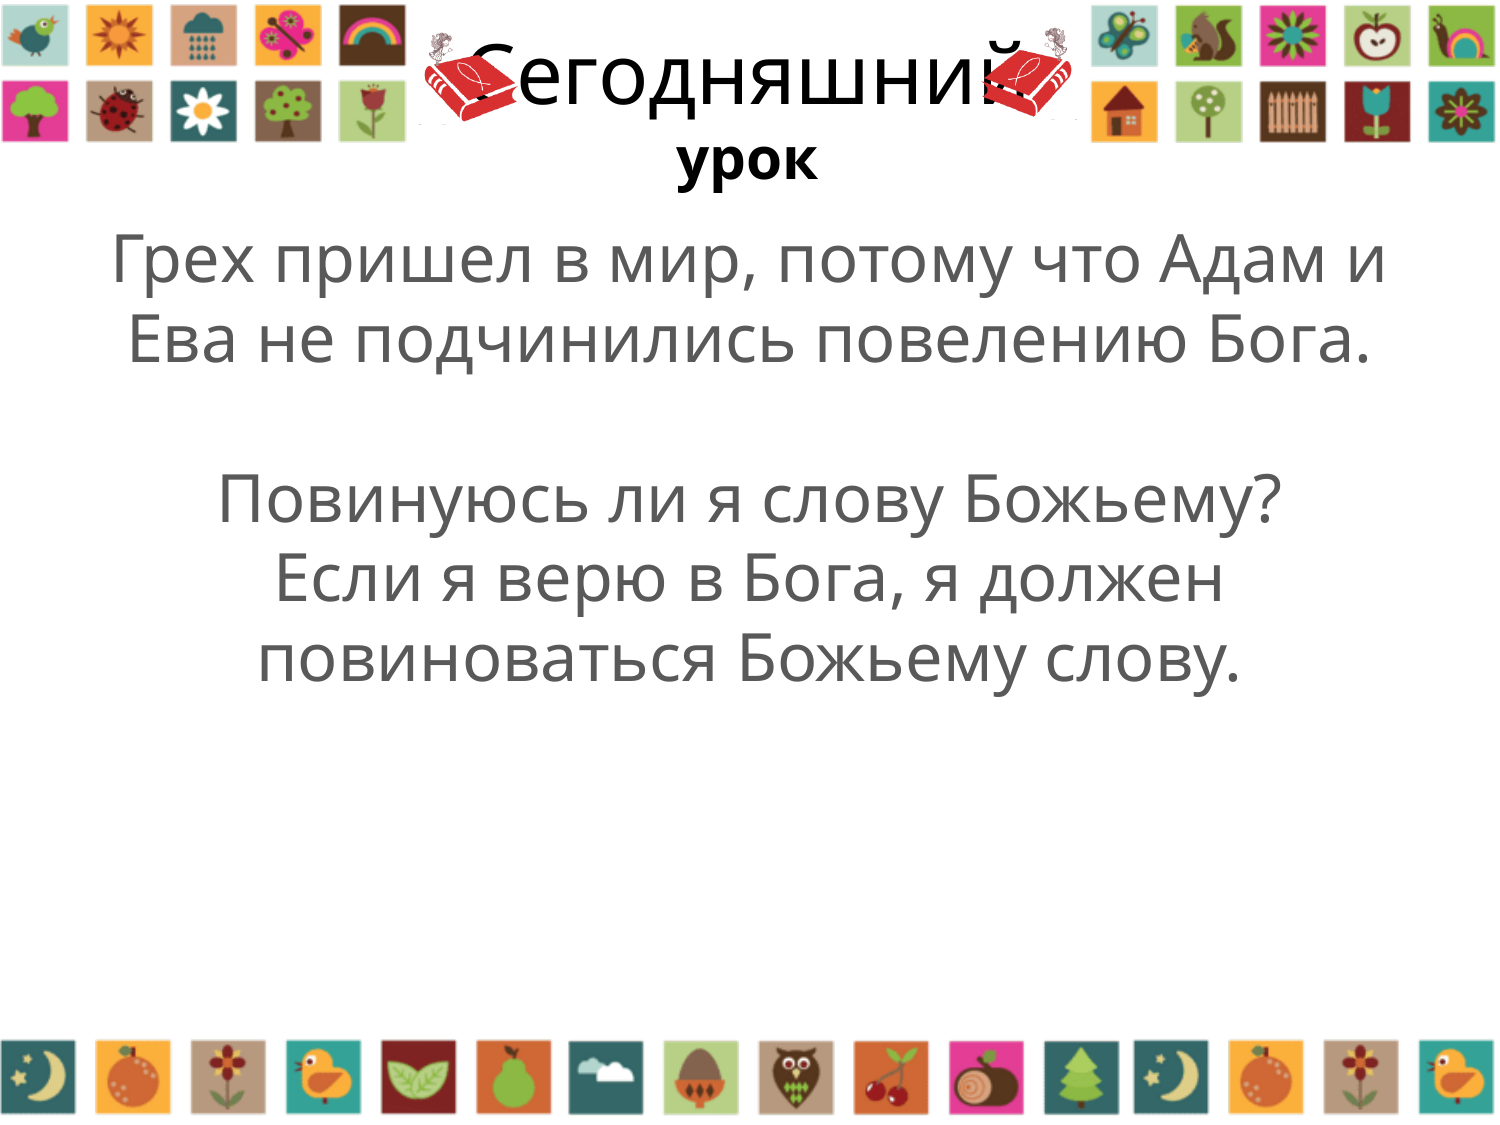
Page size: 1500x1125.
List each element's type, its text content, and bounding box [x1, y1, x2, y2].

text_box Сегодняшний урок [414, 13, 1080, 199]
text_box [0, 1028, 1500, 1118]
picture [0, 3, 550, 150]
text_box Грех пришел в мир, потому что Адам и Ева не подчинились повелению Бога. Повинуюсь ли я слову Божьему? Если я верю в Бога, я должен повиноваться Божьему слову. [76, 208, 1424, 703]
picture [950, 3, 1500, 150]
